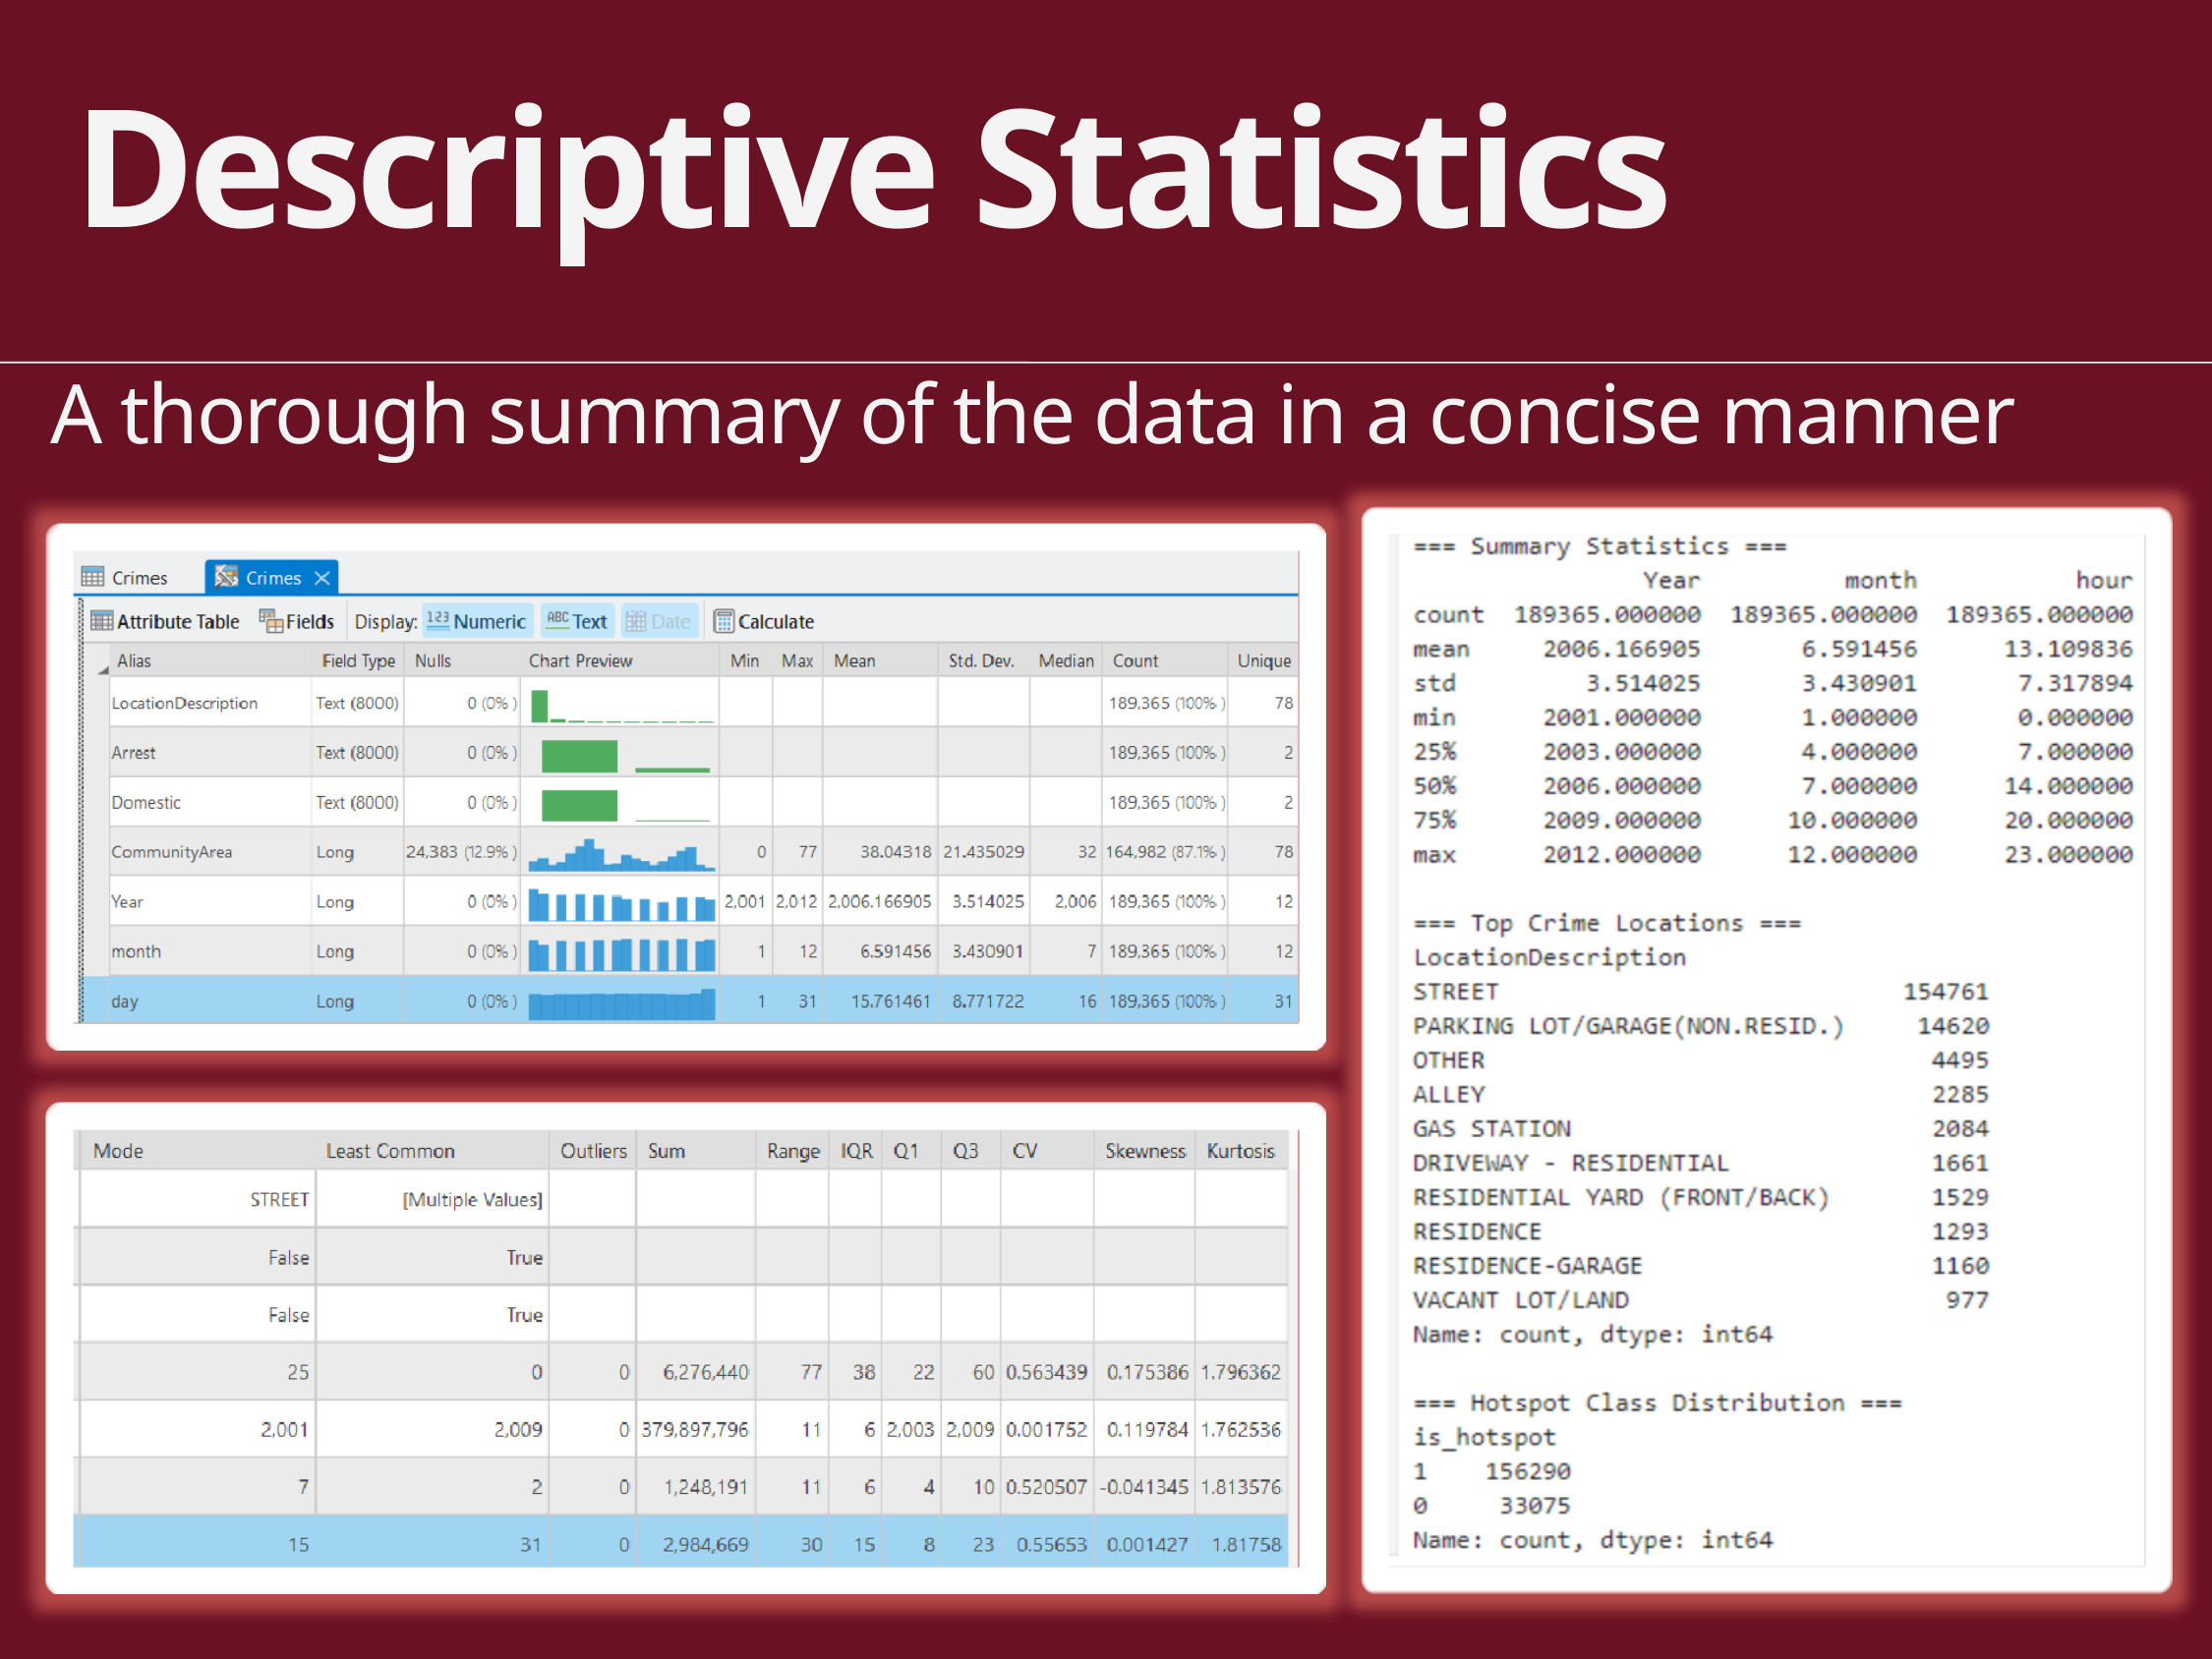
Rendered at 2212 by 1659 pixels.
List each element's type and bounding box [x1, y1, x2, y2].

picture [1388, 534, 2145, 1567]
picture [73, 1129, 1299, 1567]
picture [73, 549, 1299, 1023]
text_box [50, 135, 2212, 462]
